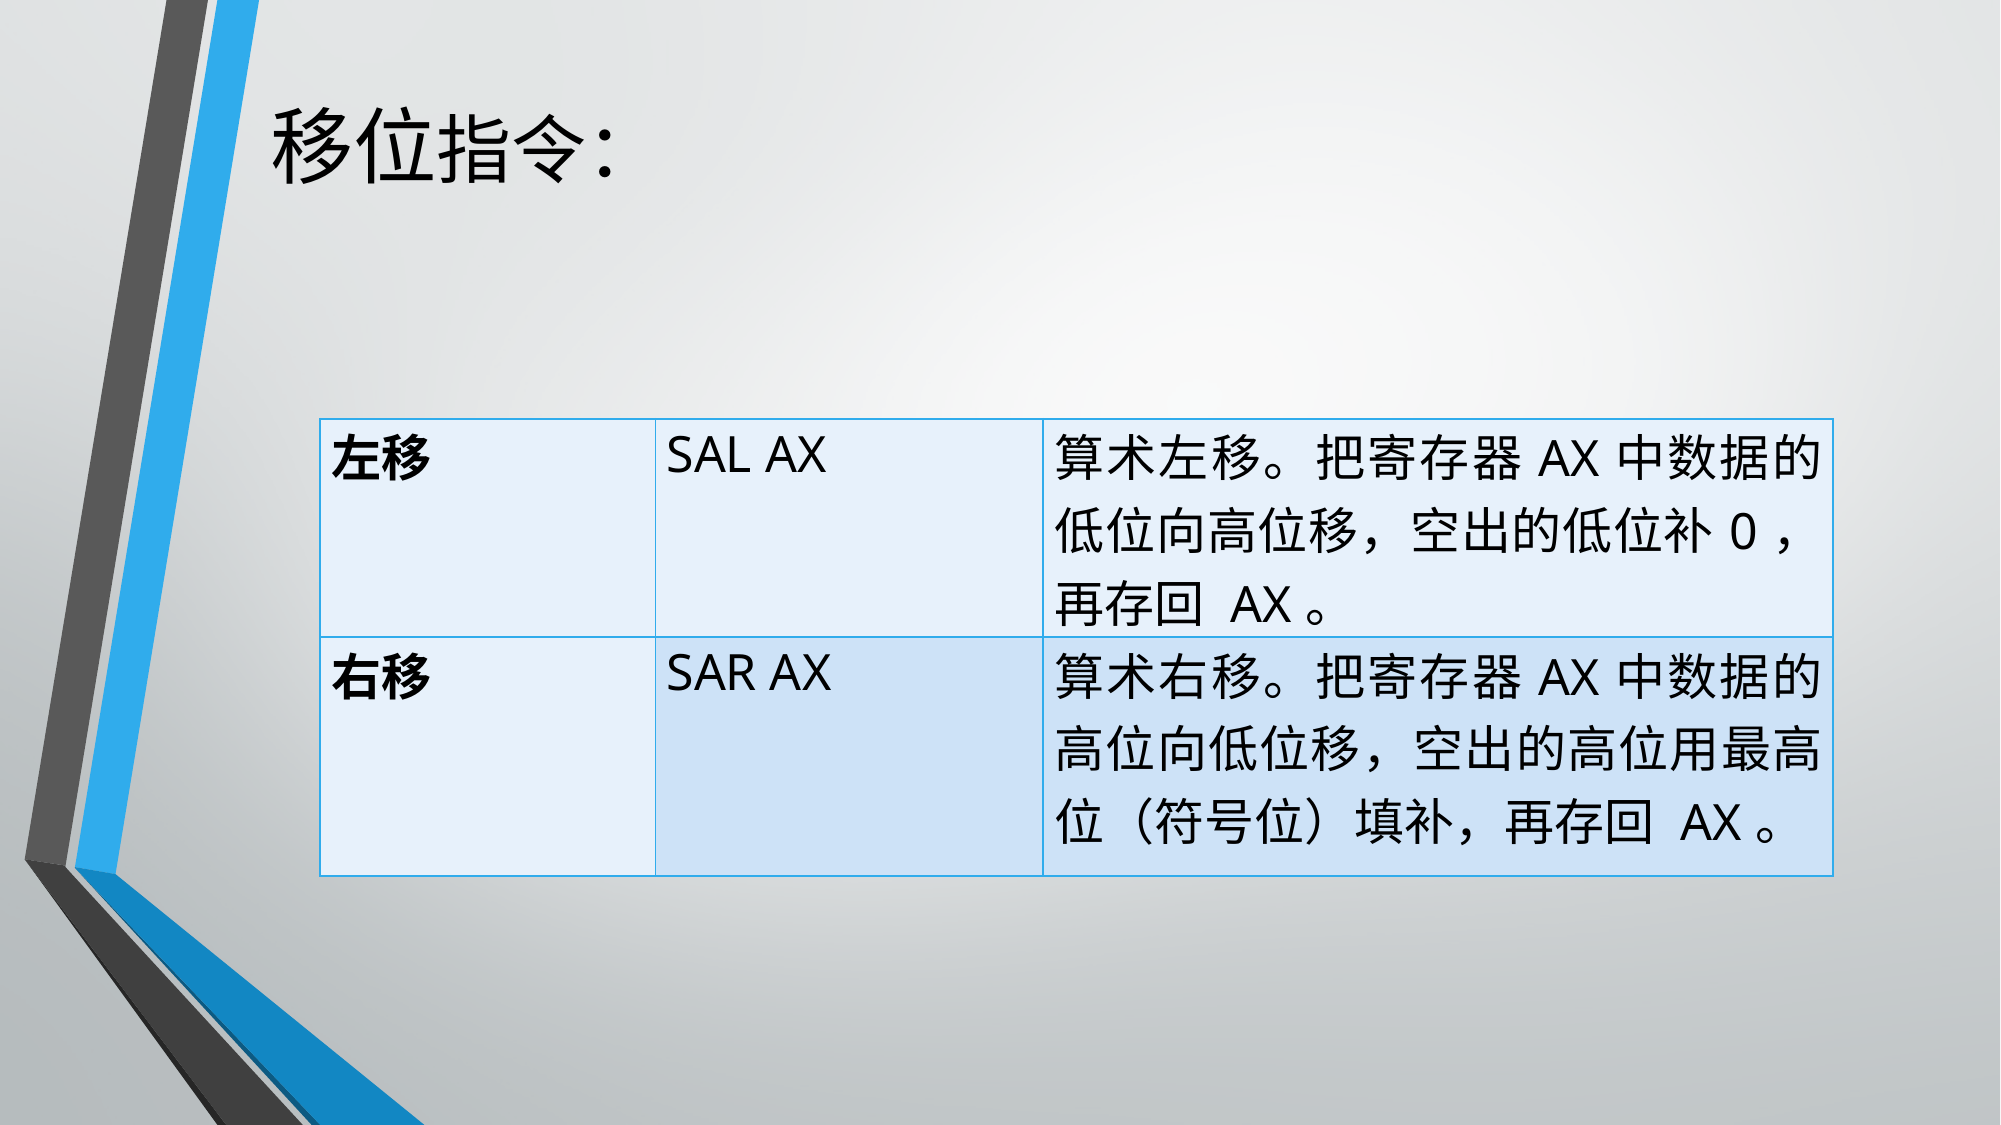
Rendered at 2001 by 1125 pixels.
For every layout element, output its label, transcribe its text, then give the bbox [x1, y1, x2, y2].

table_header 算术左移。把寄存器AX中数据的低位向高位移，空出的低位补0，再存回 AX。 [1044, 420, 1832, 636]
title 移位指令： [255, 0, 1899, 288]
table_cell SAR AX [656, 638, 1042, 875]
table_cell 右移 [321, 638, 655, 875]
table_header 左移 [321, 420, 655, 636]
table_header SAL AX [656, 420, 1042, 636]
table_cell 算术右移。把寄存器AX中数据的高位向低位移，空出的高位用最高位（符号位）填补，再存回 AX。 [1044, 638, 1832, 875]
